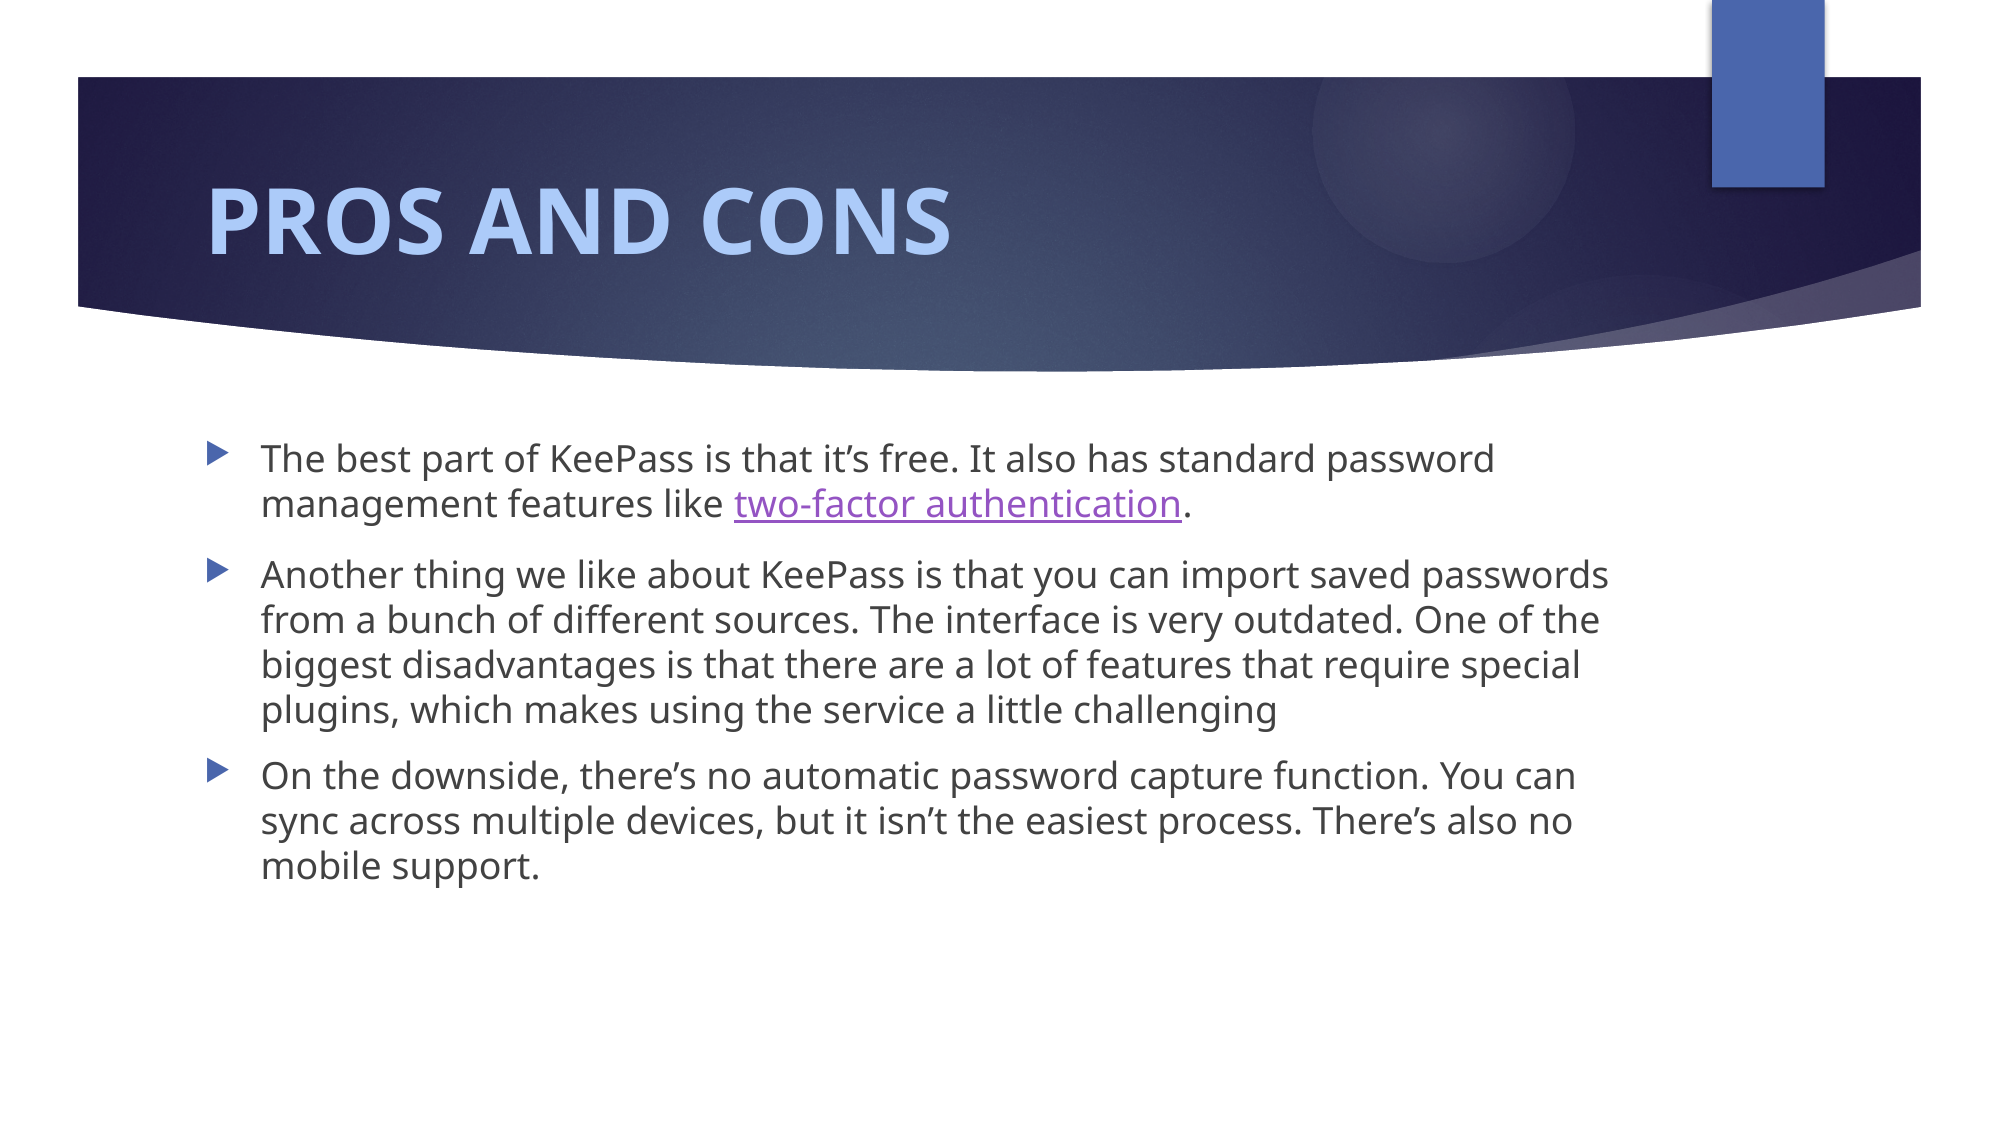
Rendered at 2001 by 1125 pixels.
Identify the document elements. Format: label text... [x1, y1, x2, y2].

list The best part of KeePass is that it’s free. It also has standard password management features like two-factor authentication. Another thing we like about KeePass is that you can import saved passwords from a bunch of different sources. The interface is very outdated. One of the biggest disadvantages is that there are a lot of features that require special plugins, which makes using the service a little challenging On the downside, there’s no automatic password capture function. You can sync across multiple devices, but it isn’t the easiest process. There’s also no mobile support. [189, 427, 1627, 988]
title PROS AND CONS [189, 159, 1627, 276]
